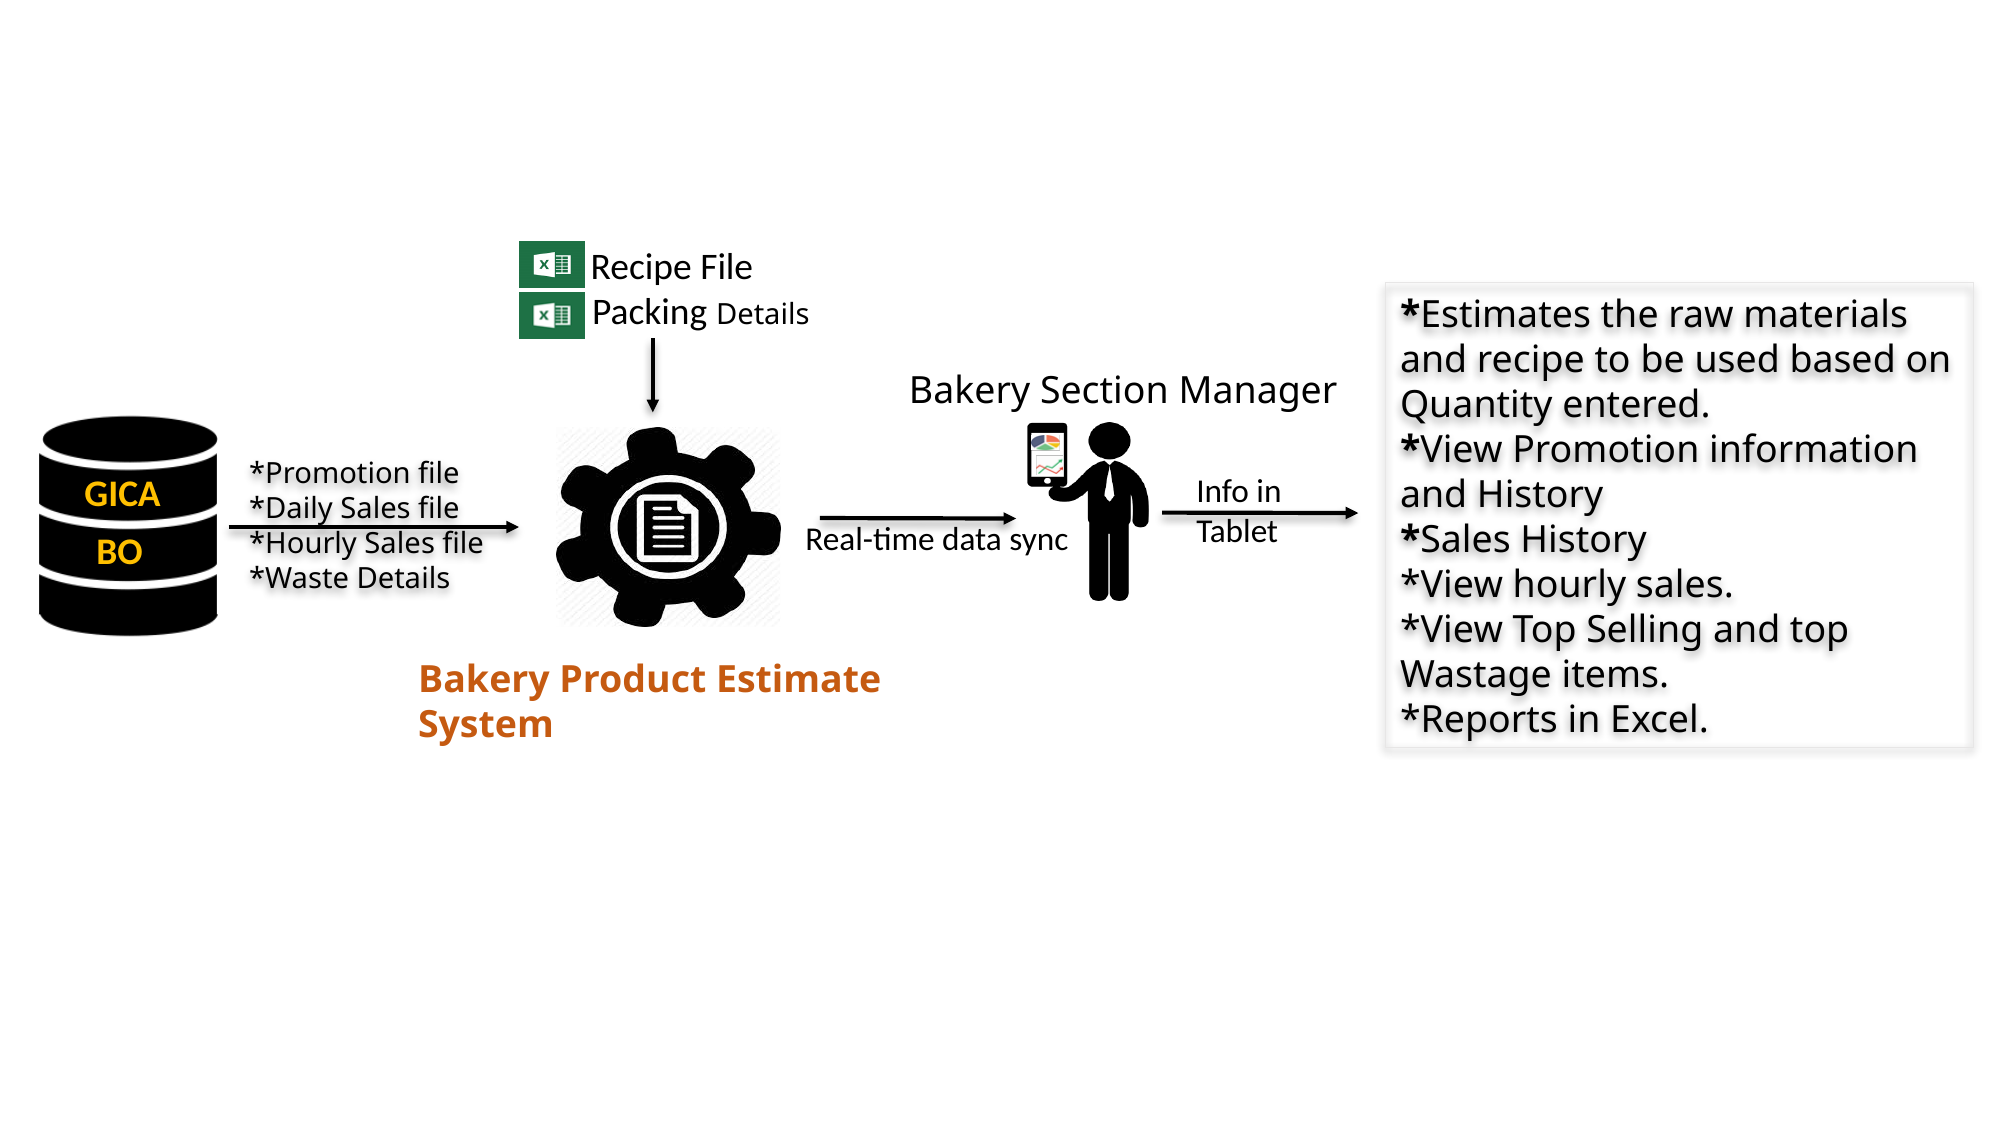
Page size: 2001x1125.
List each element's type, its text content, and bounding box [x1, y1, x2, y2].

picture [1026, 422, 1149, 601]
picture [518, 241, 585, 288]
text_box *Estimates the raw materials and recipe to be used based on Quantity entered. *View Promotion information and History *Sales History *View hourly sales. *View Top Selling and top Wastage items. *Reports in Excel. [1385, 282, 1974, 748]
text_box Info in Tablet [1181, 513, 1345, 557]
text_box Bakery Section Manager [894, 358, 1386, 419]
picture [27, 412, 229, 642]
text_box Info in Tablet [1181, 462, 1345, 512]
text_box Recipe File * Packing Details [550, 235, 848, 385]
text_box Bakery Product Estimate System [403, 647, 1027, 753]
picture [556, 427, 781, 627]
text_box Real-time data sync [790, 510, 1026, 565]
picture [519, 292, 585, 339]
text_box *Promotion file *Daily Sales file *Hourly Sales file *Waste Details [234, 446, 559, 637]
